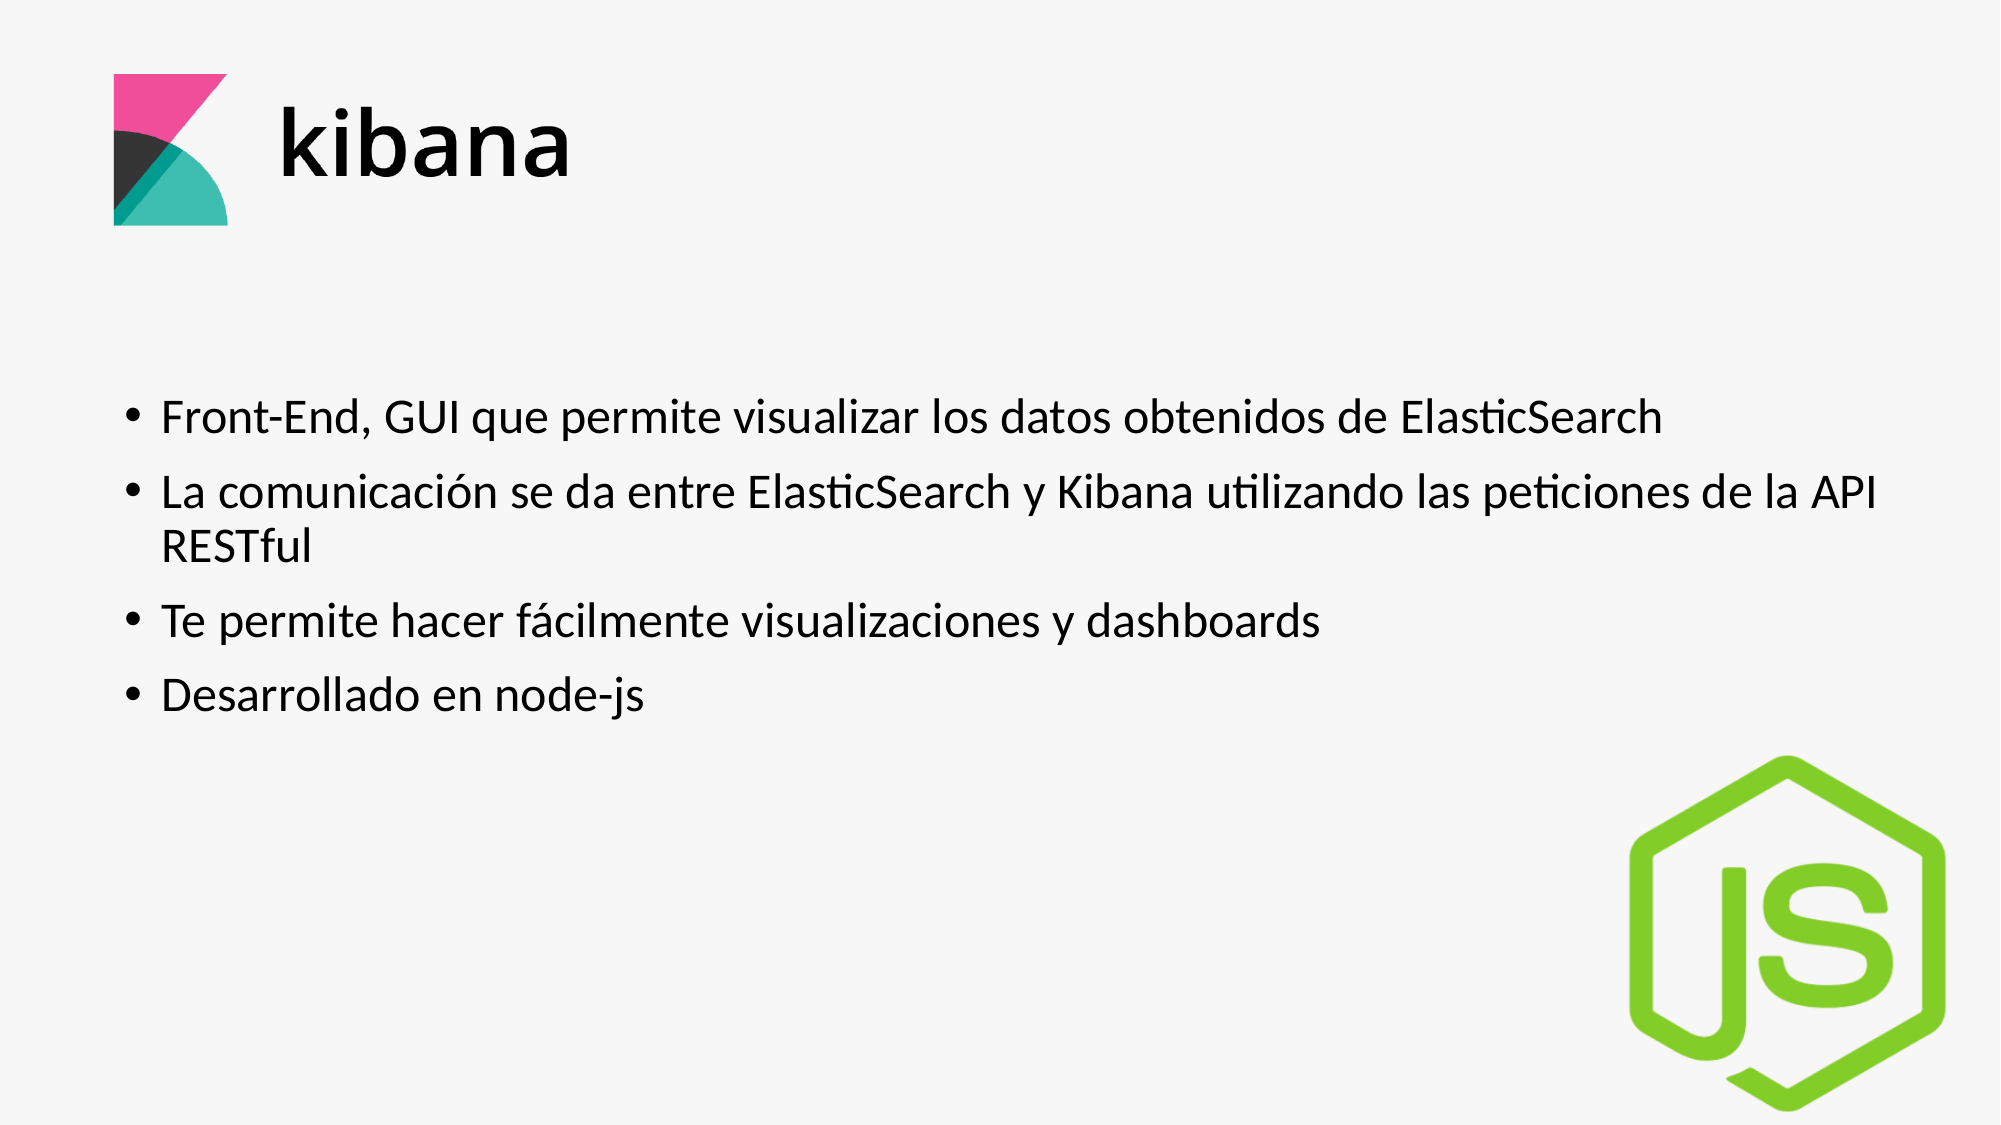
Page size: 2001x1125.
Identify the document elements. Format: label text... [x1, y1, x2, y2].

picture [1506, 647, 2000, 1125]
picture [0, 0, 854, 383]
list Front-End, GUI que permite visualizar los datos obtenidos de ElasticSearch La comunicación se da entre ElasticSearch y Kibana utilizando las peticiones de la API RESTful Te permite hacer fácilmente visualizaciones y dashboards Desarrollado en node-js [109, 382, 1910, 1125]
